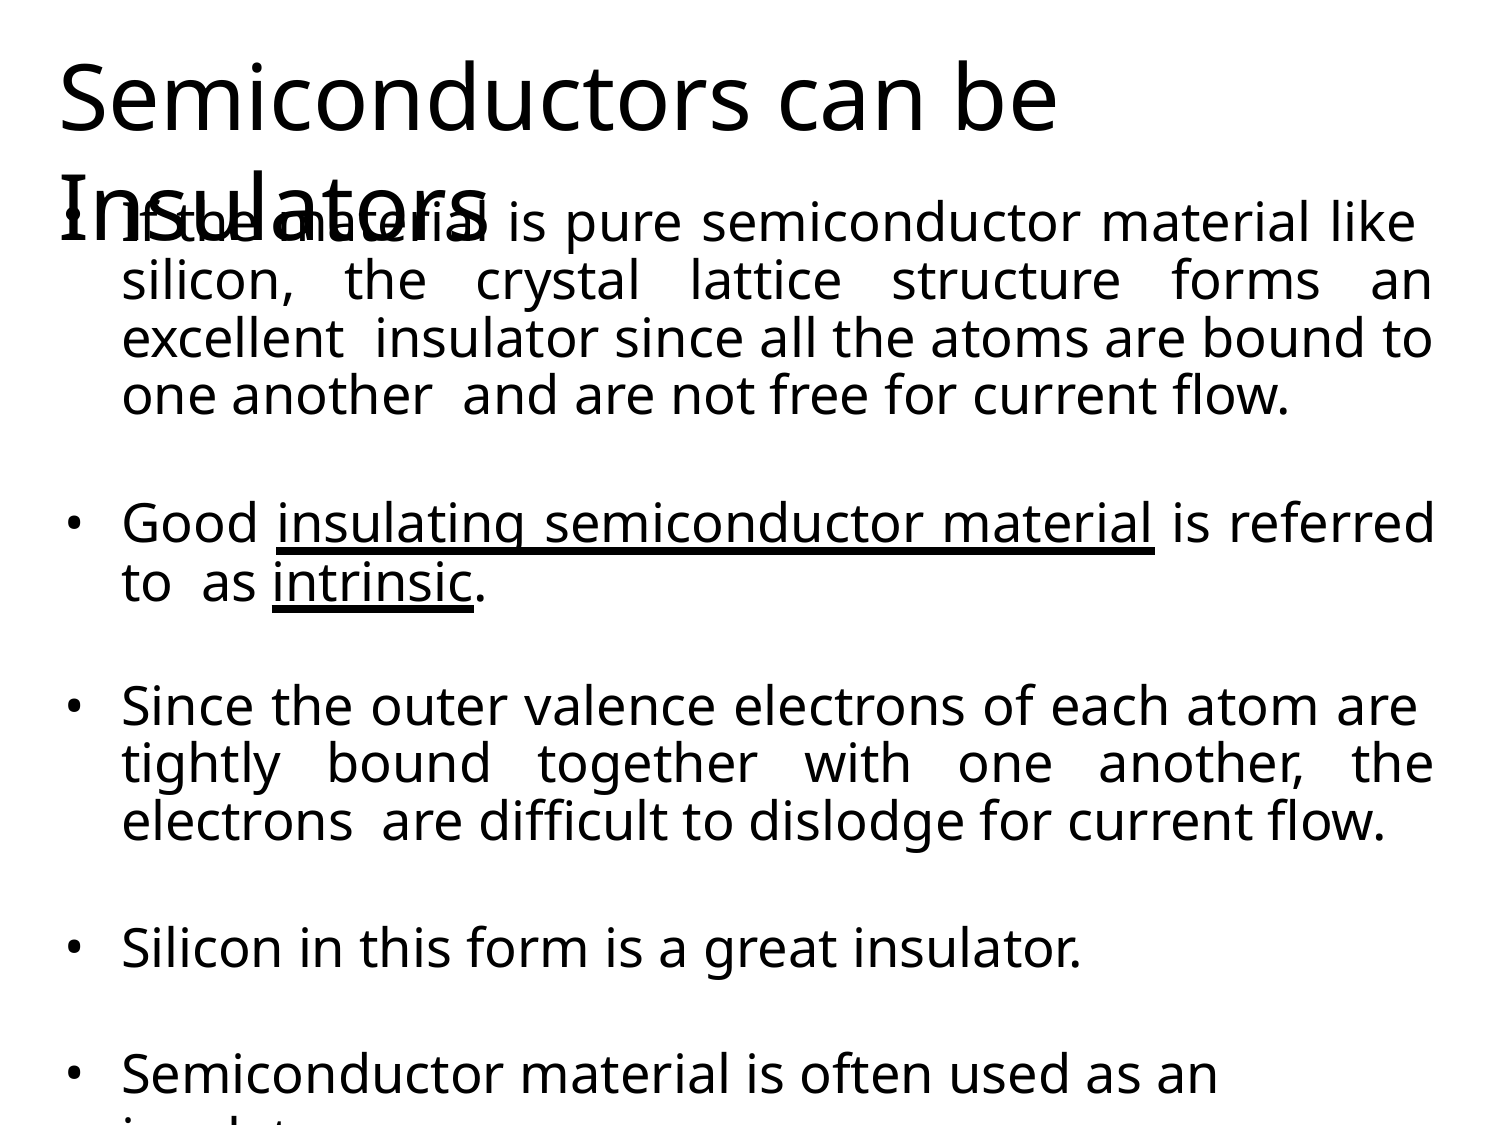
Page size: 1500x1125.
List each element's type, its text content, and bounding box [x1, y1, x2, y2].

title Semiconductors can be Insulators [56, 36, 1442, 259]
text_box If the material is pure semiconductor material like silicon, the crystal lattice structure forms an excellent insulator since all the atoms are bound to one another and are not free for current flow. Good insulating semiconductor material is referred to as intrinsic. Since the outer valence electrons of each atom are tightly bound together with one another, the electrons are difficult to dislodge for current flow. Silicon in this form is a great insulator. Semiconductor material is often used as an insulator. [62, 186, 1437, 1125]
